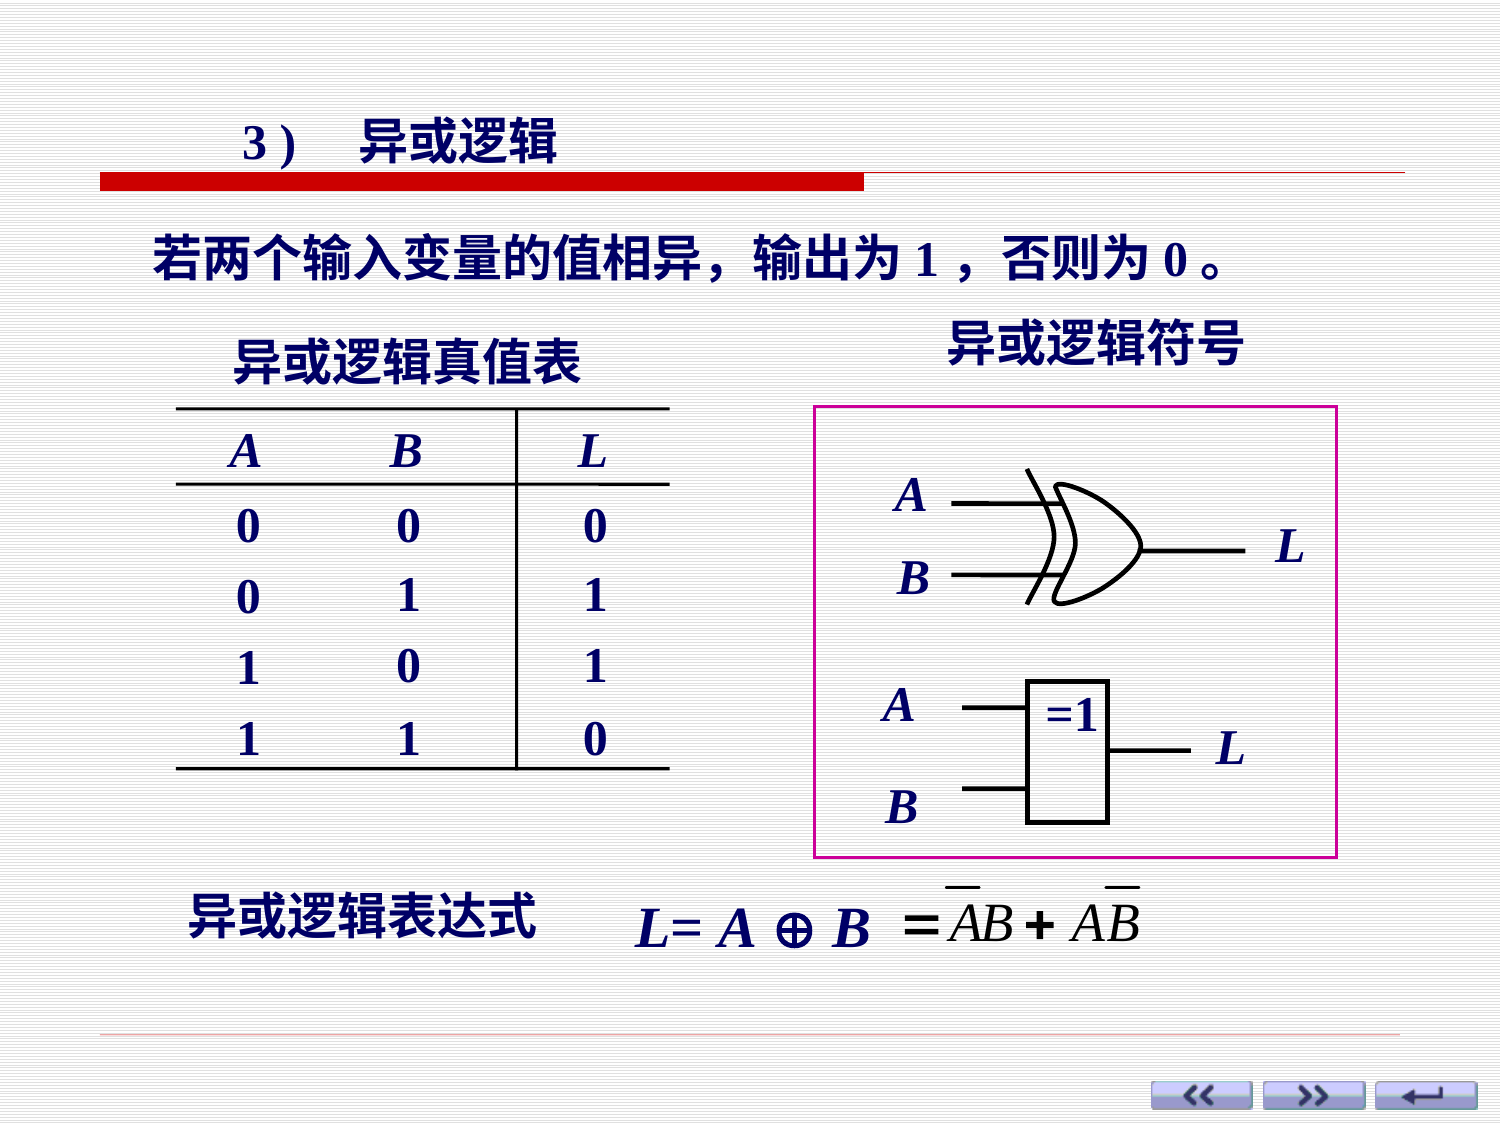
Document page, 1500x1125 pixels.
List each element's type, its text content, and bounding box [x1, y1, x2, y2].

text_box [231, 499, 613, 554]
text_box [231, 712, 613, 767]
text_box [814, 303, 1337, 858]
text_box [171, 874, 1152, 967]
picture [1375, 1081, 1478, 1110]
text_box 若两个输入变量的值相异，输出为1，否则为0。 [37, 219, 1500, 295]
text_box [231, 639, 613, 696]
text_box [175, 337, 670, 771]
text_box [231, 568, 613, 624]
picture [1151, 1081, 1253, 1110]
picture [1263, 1081, 1366, 1110]
text_box 3 ) 异或逻辑 [115, 101, 573, 177]
